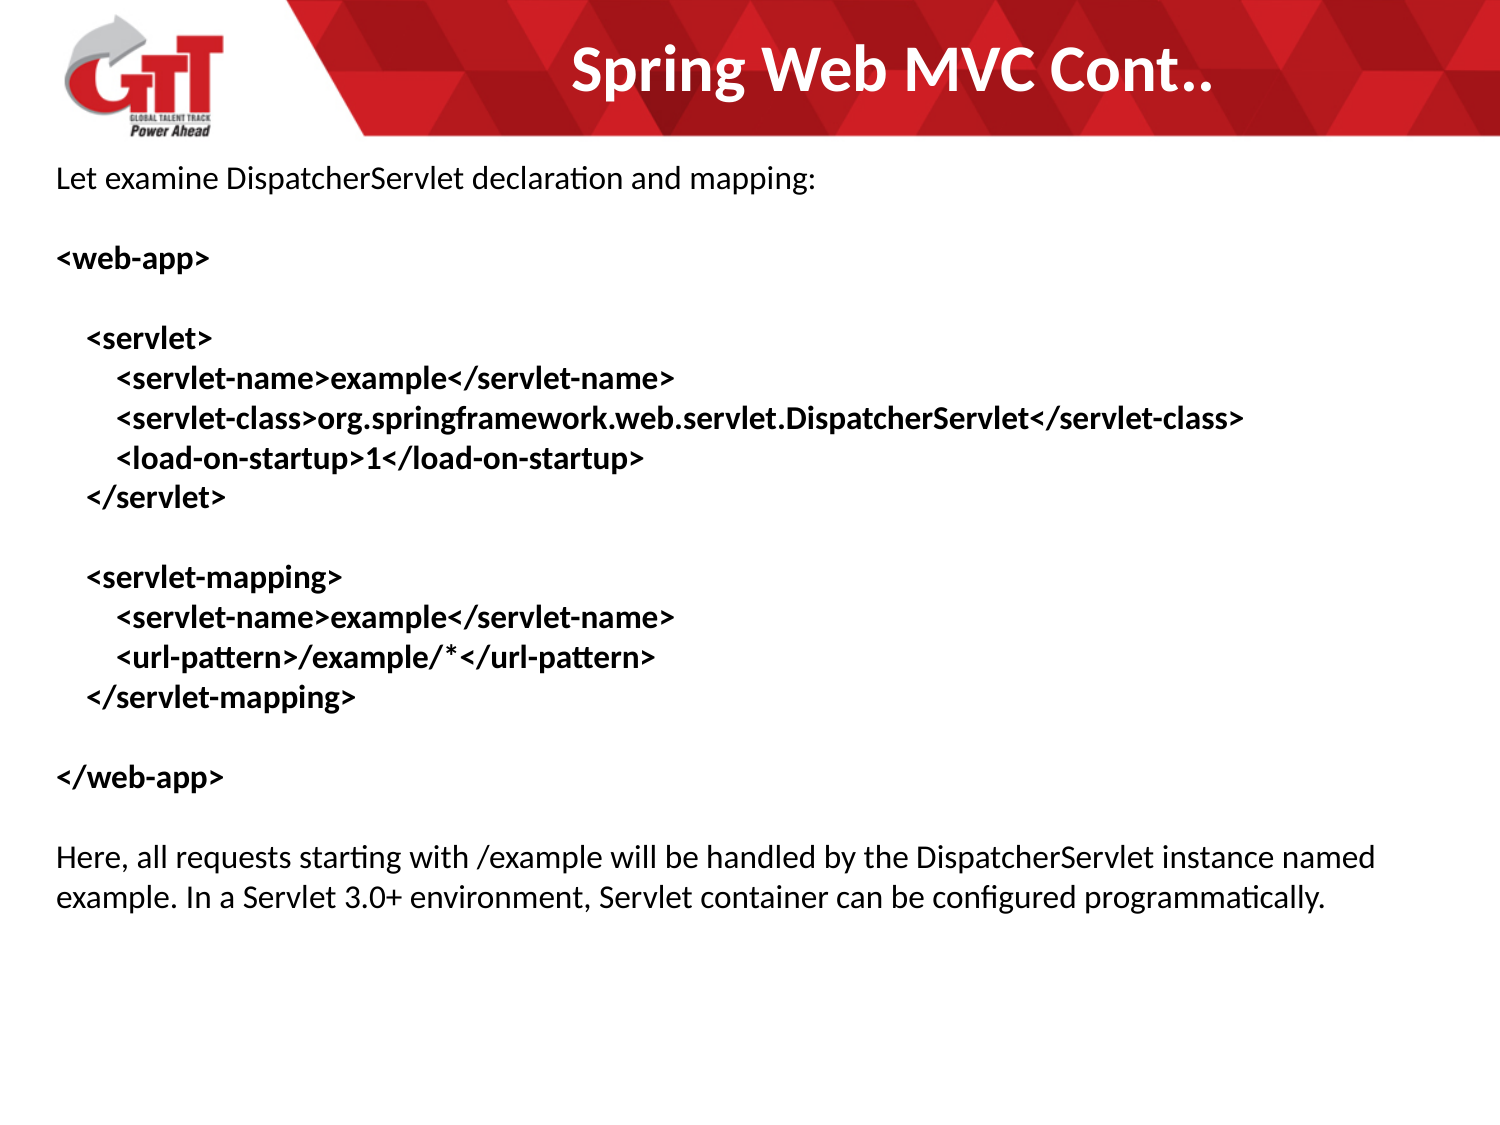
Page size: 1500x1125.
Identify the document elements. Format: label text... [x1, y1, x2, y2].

title Spring Web MVC Cont.. [324, 12, 1463, 118]
text_box Let examine DispatcherServlet declaration and mapping: <web-app> <servlet> <servlet-name>example</servlet-name> <servlet-class>org.springframework.web.servlet.DispatcherServlet</servlet-class> <load-on-startup>1</load-on-startup> </servlet> <servlet-mapping> <servlet-name>example</servlet-name> <url-pattern>/example/*</url-pattern> </servlet-mapping> </web-app> Here, all requests starting with /example will be handled by the DispatcherServlet instance named example. In a Servlet 3.0+ environment, Servlet container can be configured programmatically. [41, 148, 1443, 923]
picture [0, 0, 1500, 1125]
